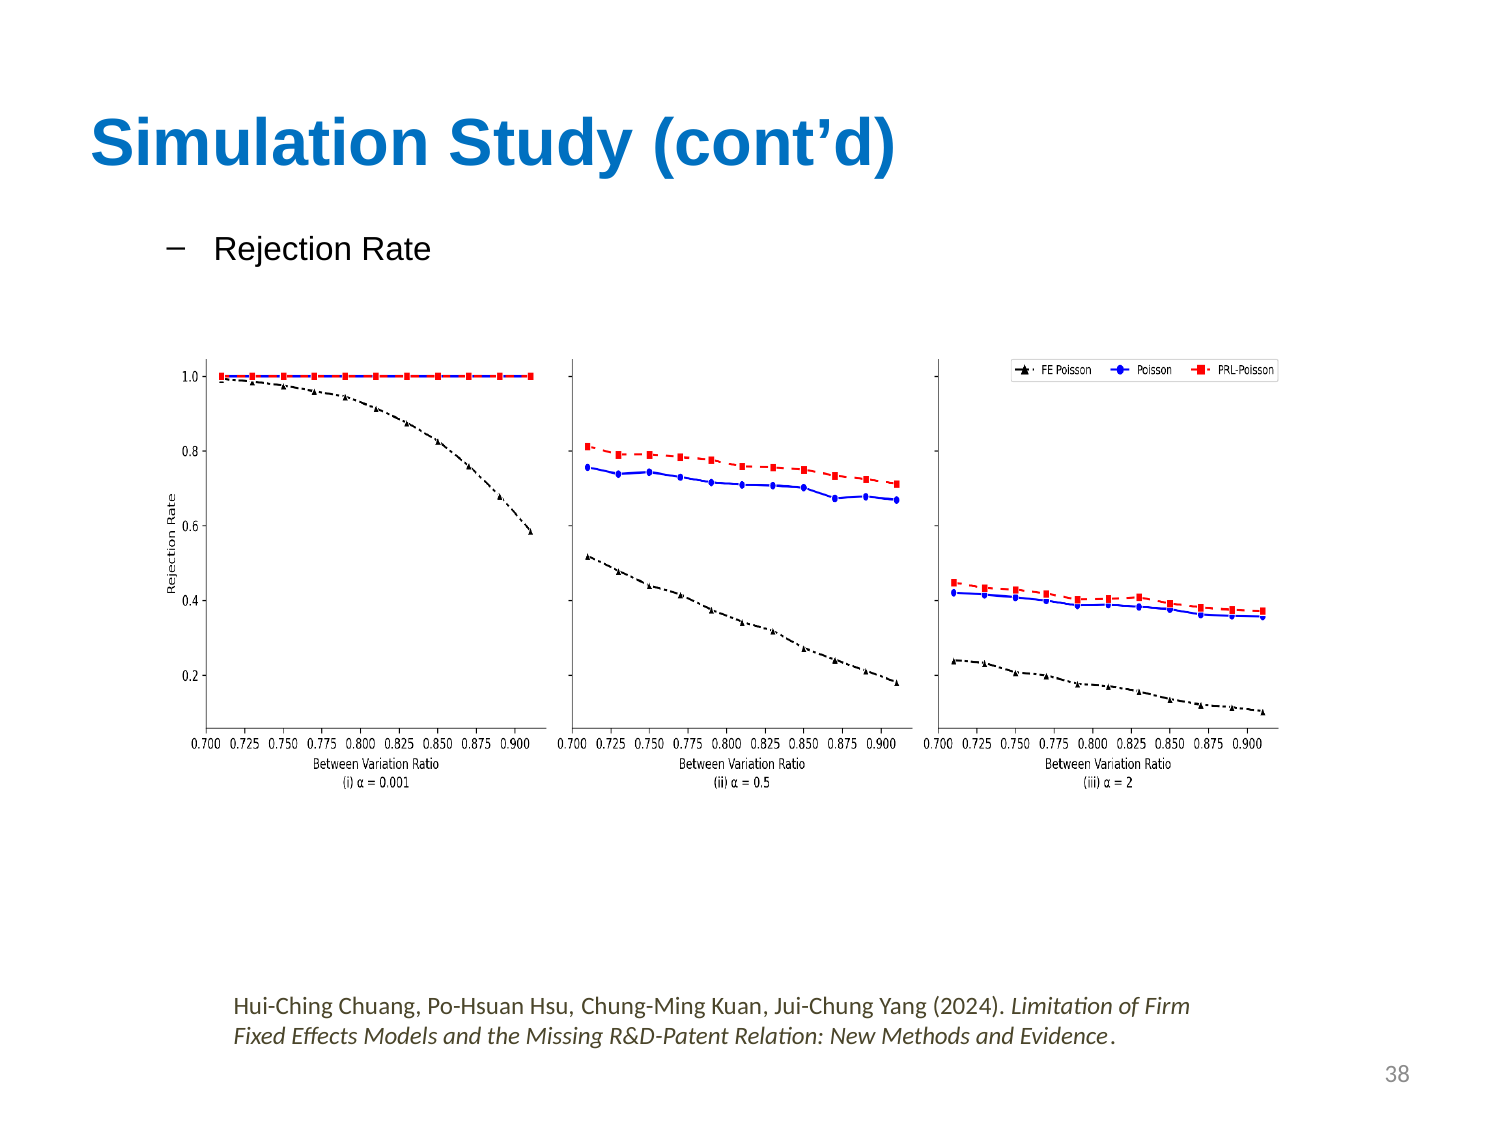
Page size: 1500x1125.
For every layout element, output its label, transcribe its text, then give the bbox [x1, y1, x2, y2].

slide_number 38 [1074, 1042, 1425, 1103]
title Simulation Study (cont’d) [75, 45, 1425, 233]
picture [159, 349, 1285, 801]
list Rejection Rate [76, 219, 1427, 962]
footer Hui-Ching Chuang, Po-Hsuan Hsu, Chung-Ming Kuan, Jui-Chung Yang (2024). Limitation of Firm Fixed Effects Models and the Missing R&D-Patent Relation: New Methods and Evidence. [218, 988, 1235, 1081]
